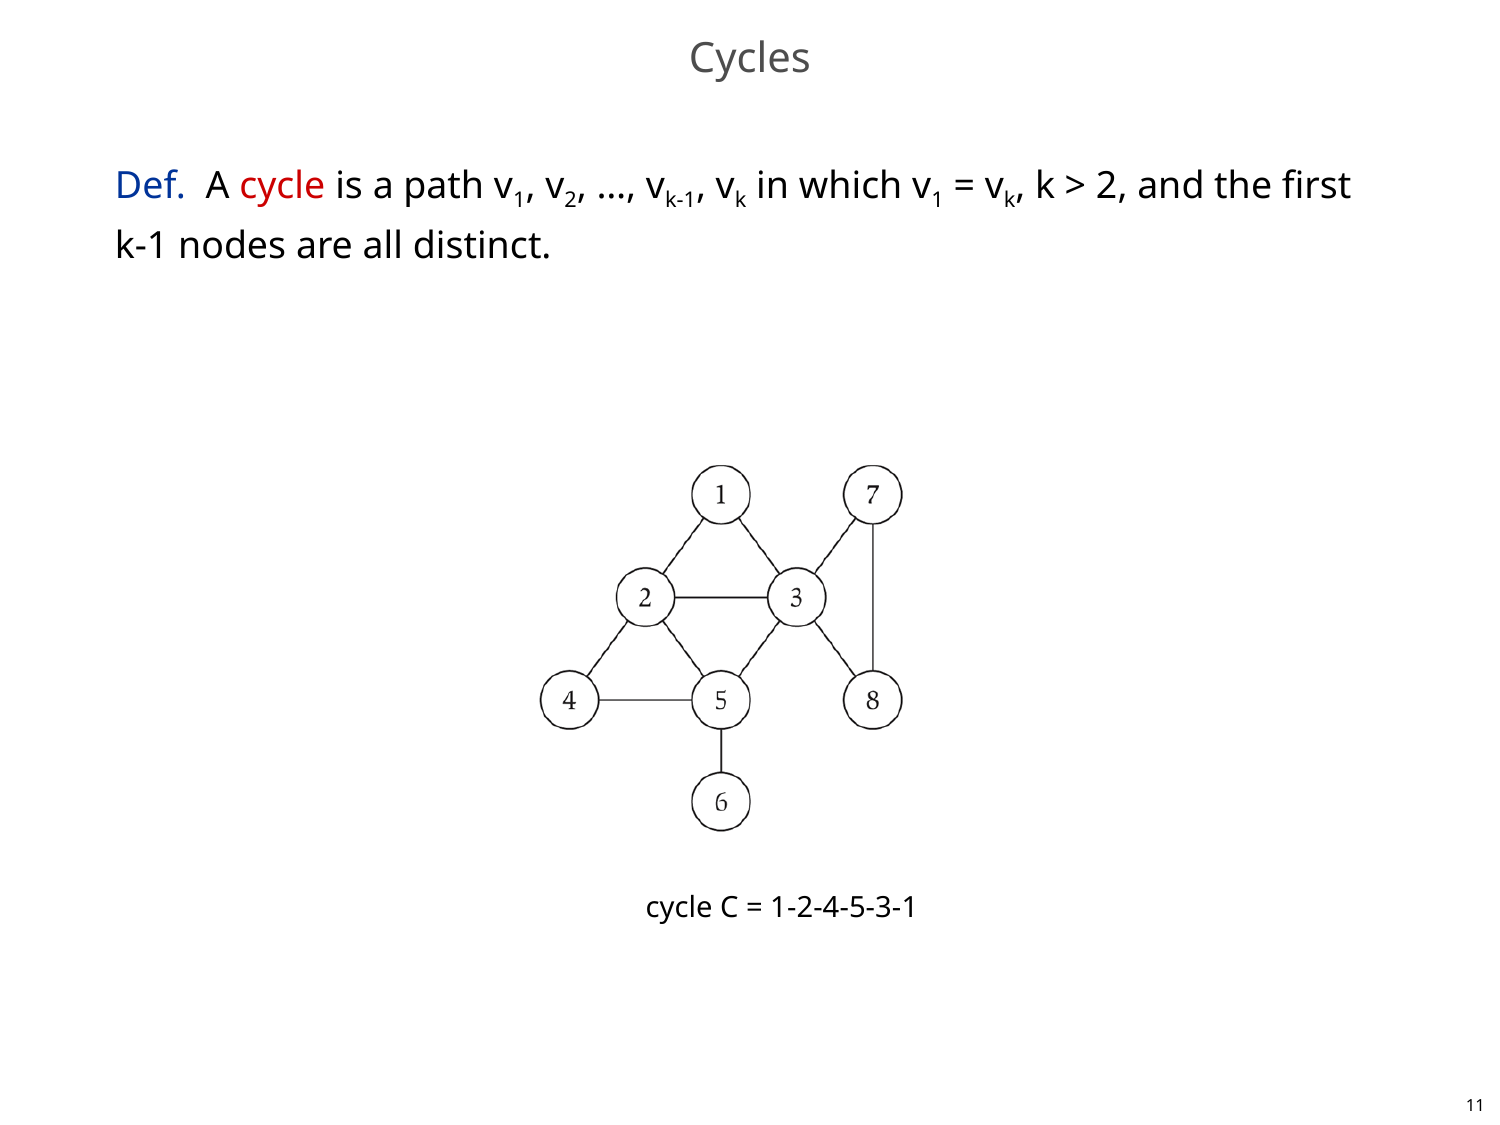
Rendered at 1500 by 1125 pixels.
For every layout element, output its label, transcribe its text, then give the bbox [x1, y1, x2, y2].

title Cycles [0, 24, 1500, 100]
picture [497, 423, 954, 850]
list Def. A cycle is a path v1, v2, …, vk-1, vk in which v1 = vk, k > 2, and the first k-1 nodes are all distinct. [99, 149, 1388, 1038]
text_box cycle C = 1-2-4-5-3-1 [630, 880, 934, 931]
slide_number 11 [1187, 1087, 1500, 1125]
